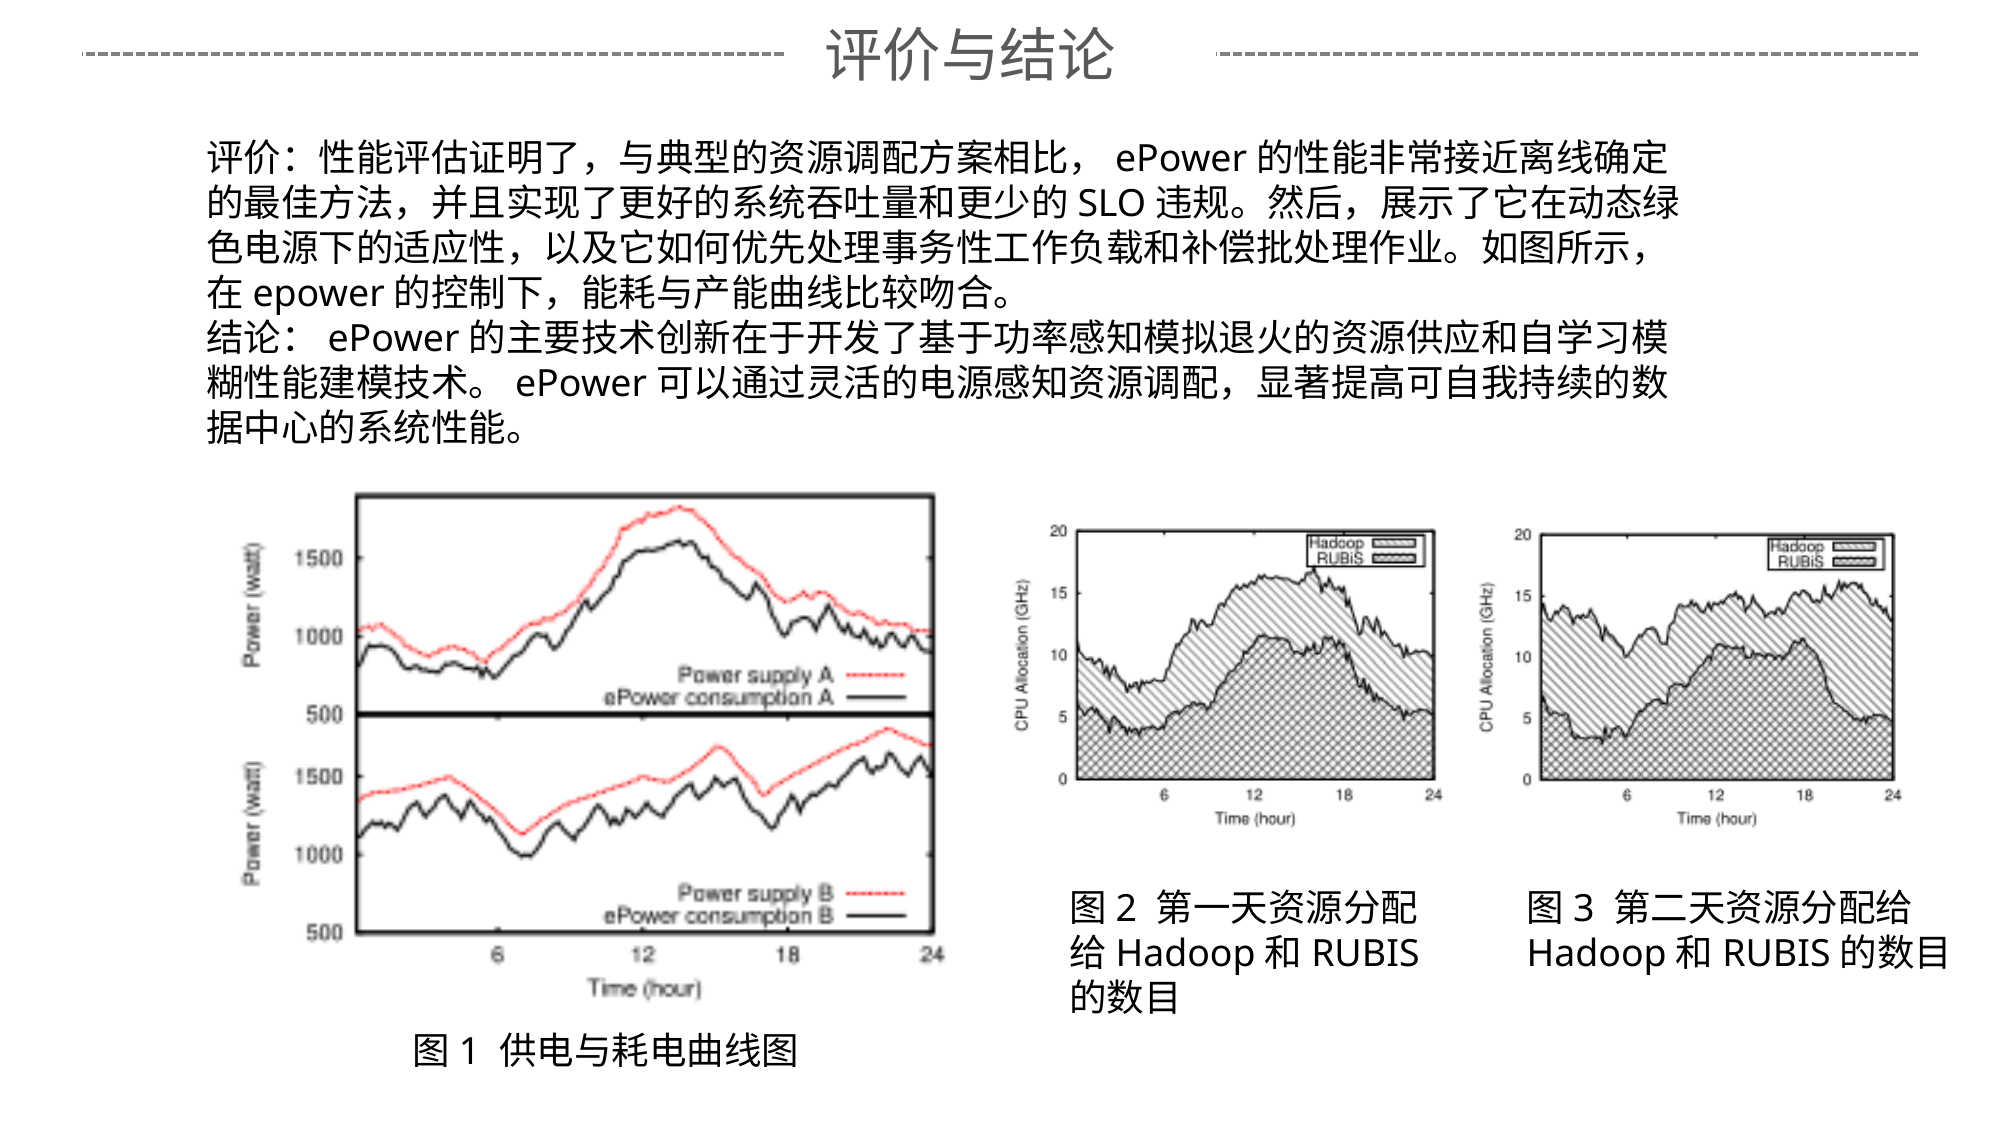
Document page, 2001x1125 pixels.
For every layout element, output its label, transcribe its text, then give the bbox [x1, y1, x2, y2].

picture [191, 465, 987, 1020]
text_box 图2 第一天资源分配给Hadoop和RUBIS的数目 [1054, 876, 1471, 1027]
text_box 评价：性能评估证明了，与典型的资源调配方案相比，ePower的性能非常接近离线确定的最佳方法，并且实现了更好的系统吞吐量和更少的SLO违规。然后，展示了它在动态绿色电源下的适应性，以及它如何优先处理事务性工作负载和补偿批处理作业。如图所示，在epower的控制下，能耗与产能曲线比较吻合。 结论：ePower的主要技术创新在于开发了基于功率感知模拟退火的资源供应和自学习模糊性能建模技术。ePower可以通过灵活的电源感知资源调配，显著提高可自我持续的数据中心的系统性能。 [191, 126, 1714, 457]
picture [1009, 502, 1934, 841]
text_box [81, 11, 1919, 97]
text_box 图1 供电与耗电曲线图 [397, 1020, 874, 1080]
text_box 图3 第二天资源分配给Hadoop和RUBIS的数目 [1511, 876, 2000, 982]
